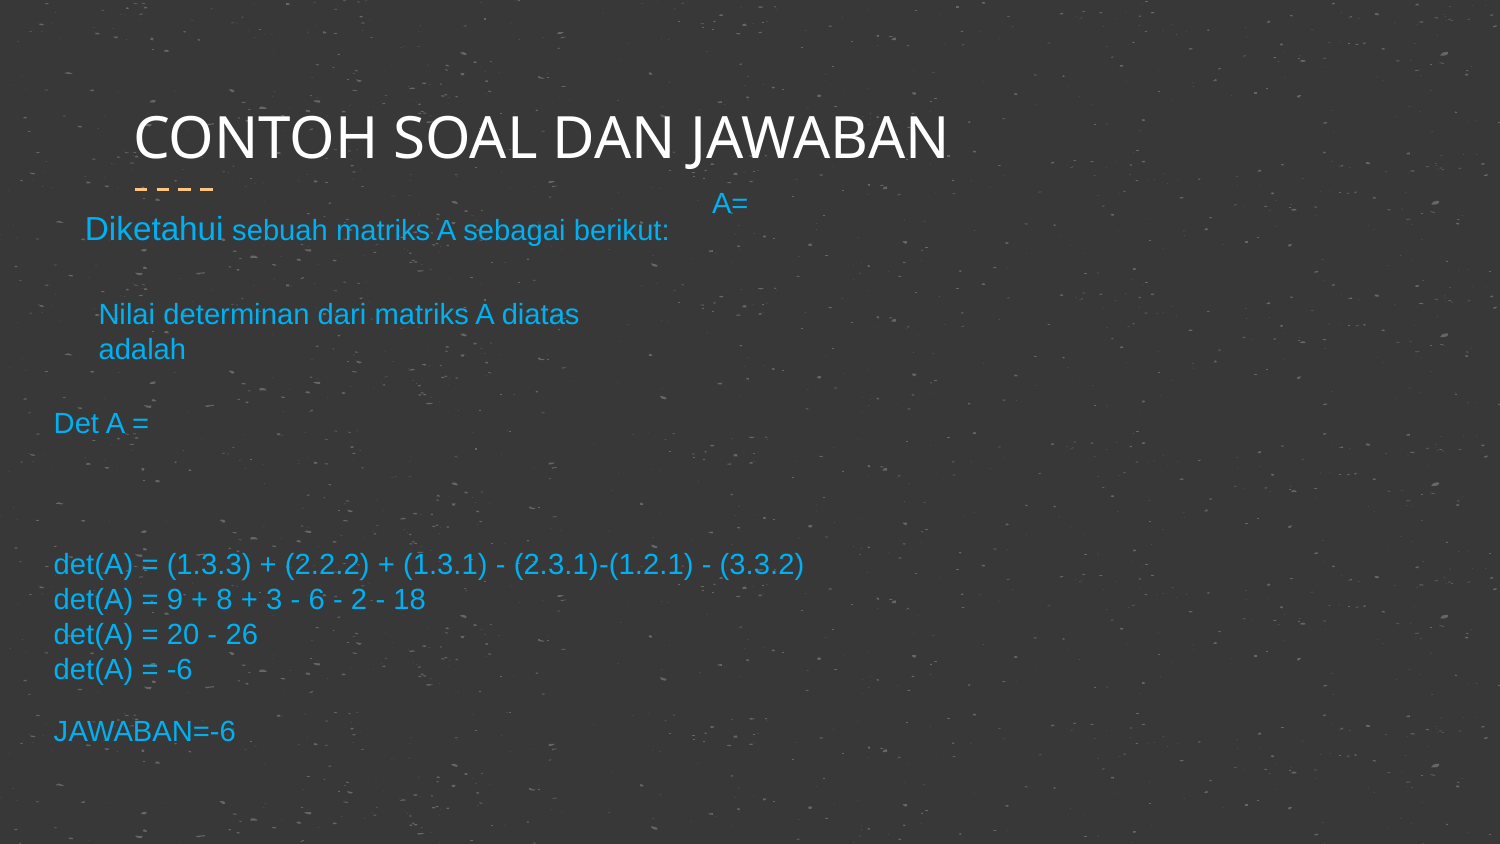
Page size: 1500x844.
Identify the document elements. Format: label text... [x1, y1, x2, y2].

text_box JAWABAN=-6 [38, 705, 489, 755]
text_box det(A) = (1.3.3) + (2.2.2) + (1.3.1) - (2.3.1)-(1.2.1) - (3.3.2) det(A) = 9 + 8 + 3 - 6 - 2 - 18 det(A) = 20 - 26 det(A) = -6 [38, 537, 908, 693]
text_box Nilai determinan dari matriks A diatas adalah [83, 288, 663, 373]
title CONTOH SOAL DAN JAWABAN [118, 88, 1382, 182]
text_box Diketahui sebuah matriks A sebagai berikut: [70, 199, 1387, 255]
